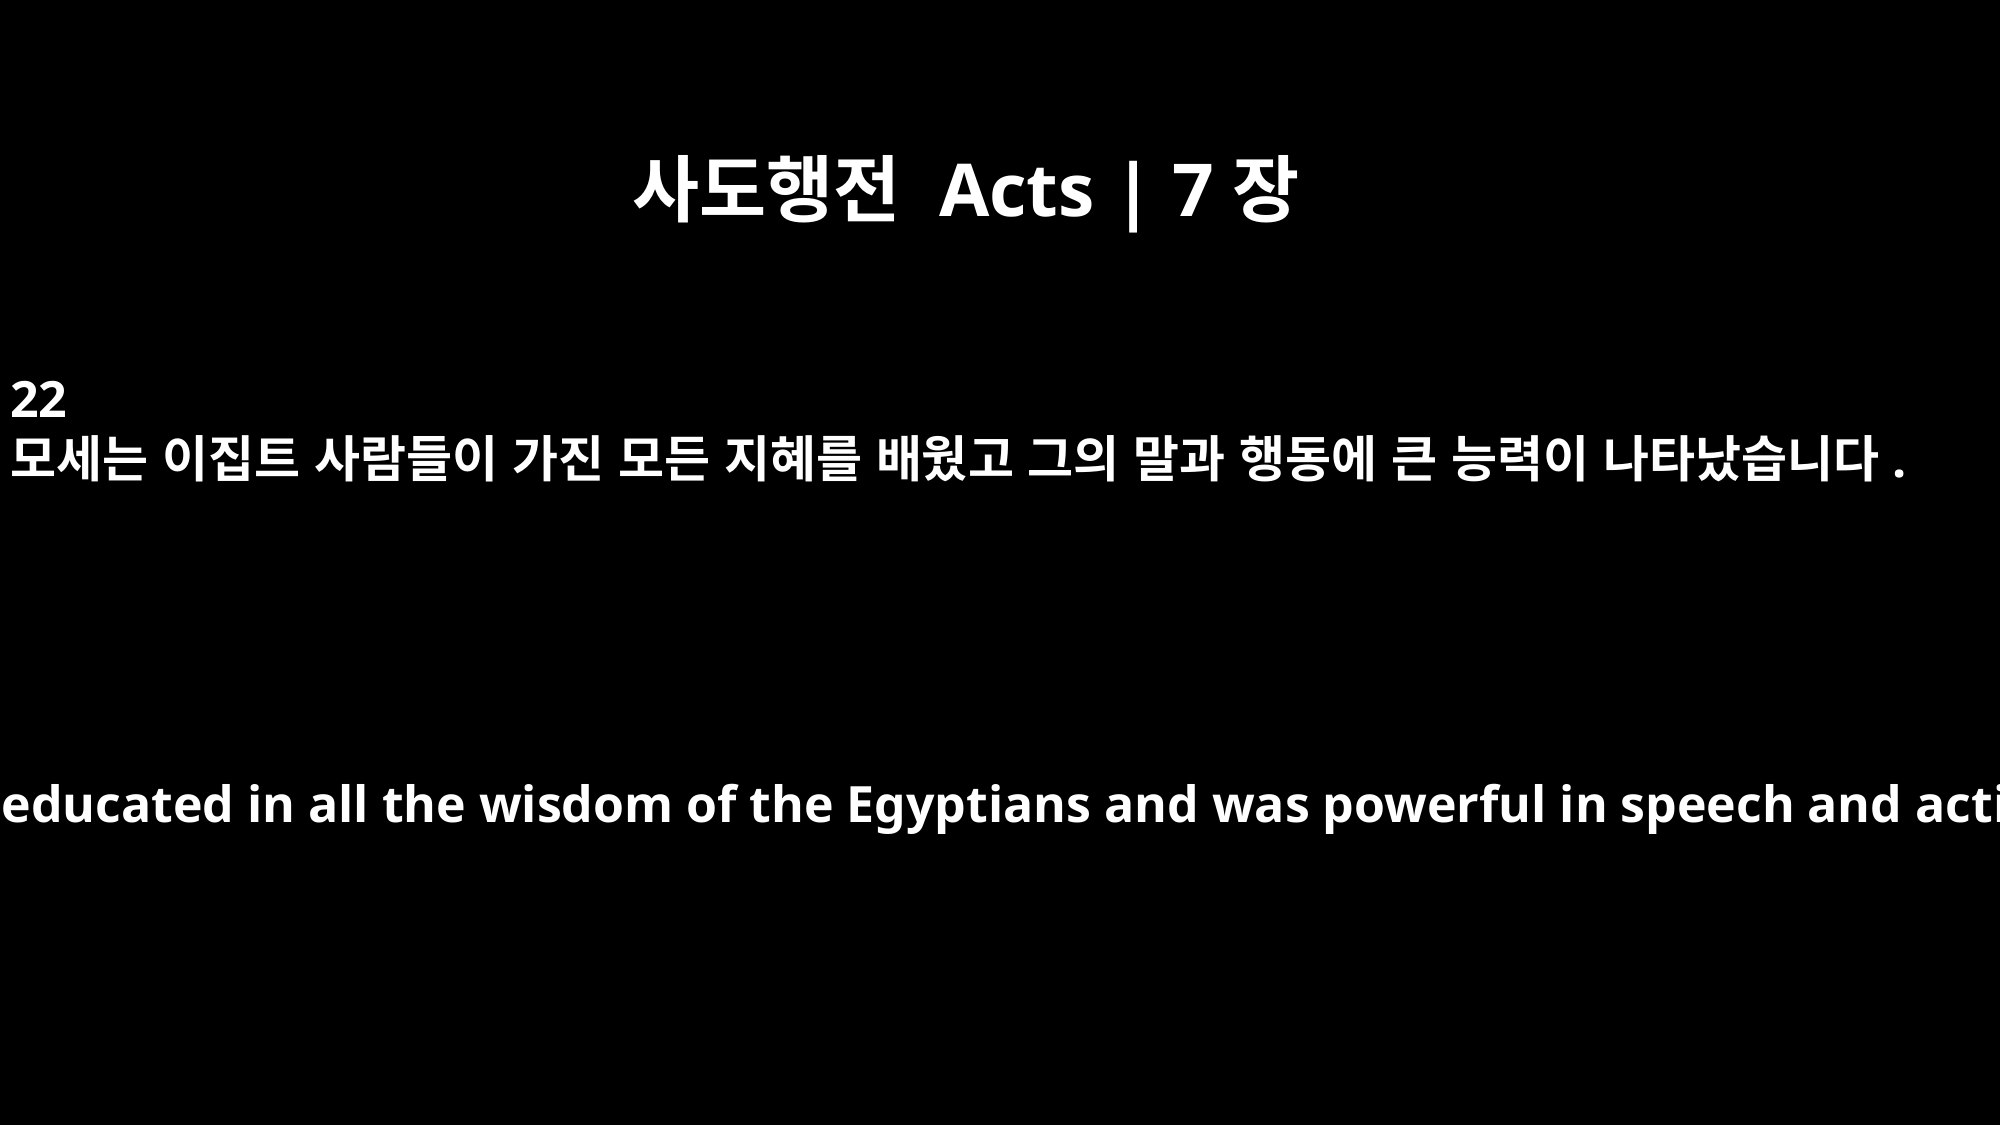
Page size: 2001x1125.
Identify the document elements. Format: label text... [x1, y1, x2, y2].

text_box 22 모세는 이집트 사람들이 가진 모든 지혜를 배웠고 그의 말과 행동에 큰 능력이 나타났습니다. [0, 359, 1922, 495]
text_box Moses was educated in all the wisdom of the Egyptians and was powerful in speech and action. [0, 764, 2000, 840]
text_box 사도행전 Acts | 7장 [617, 136, 1315, 239]
